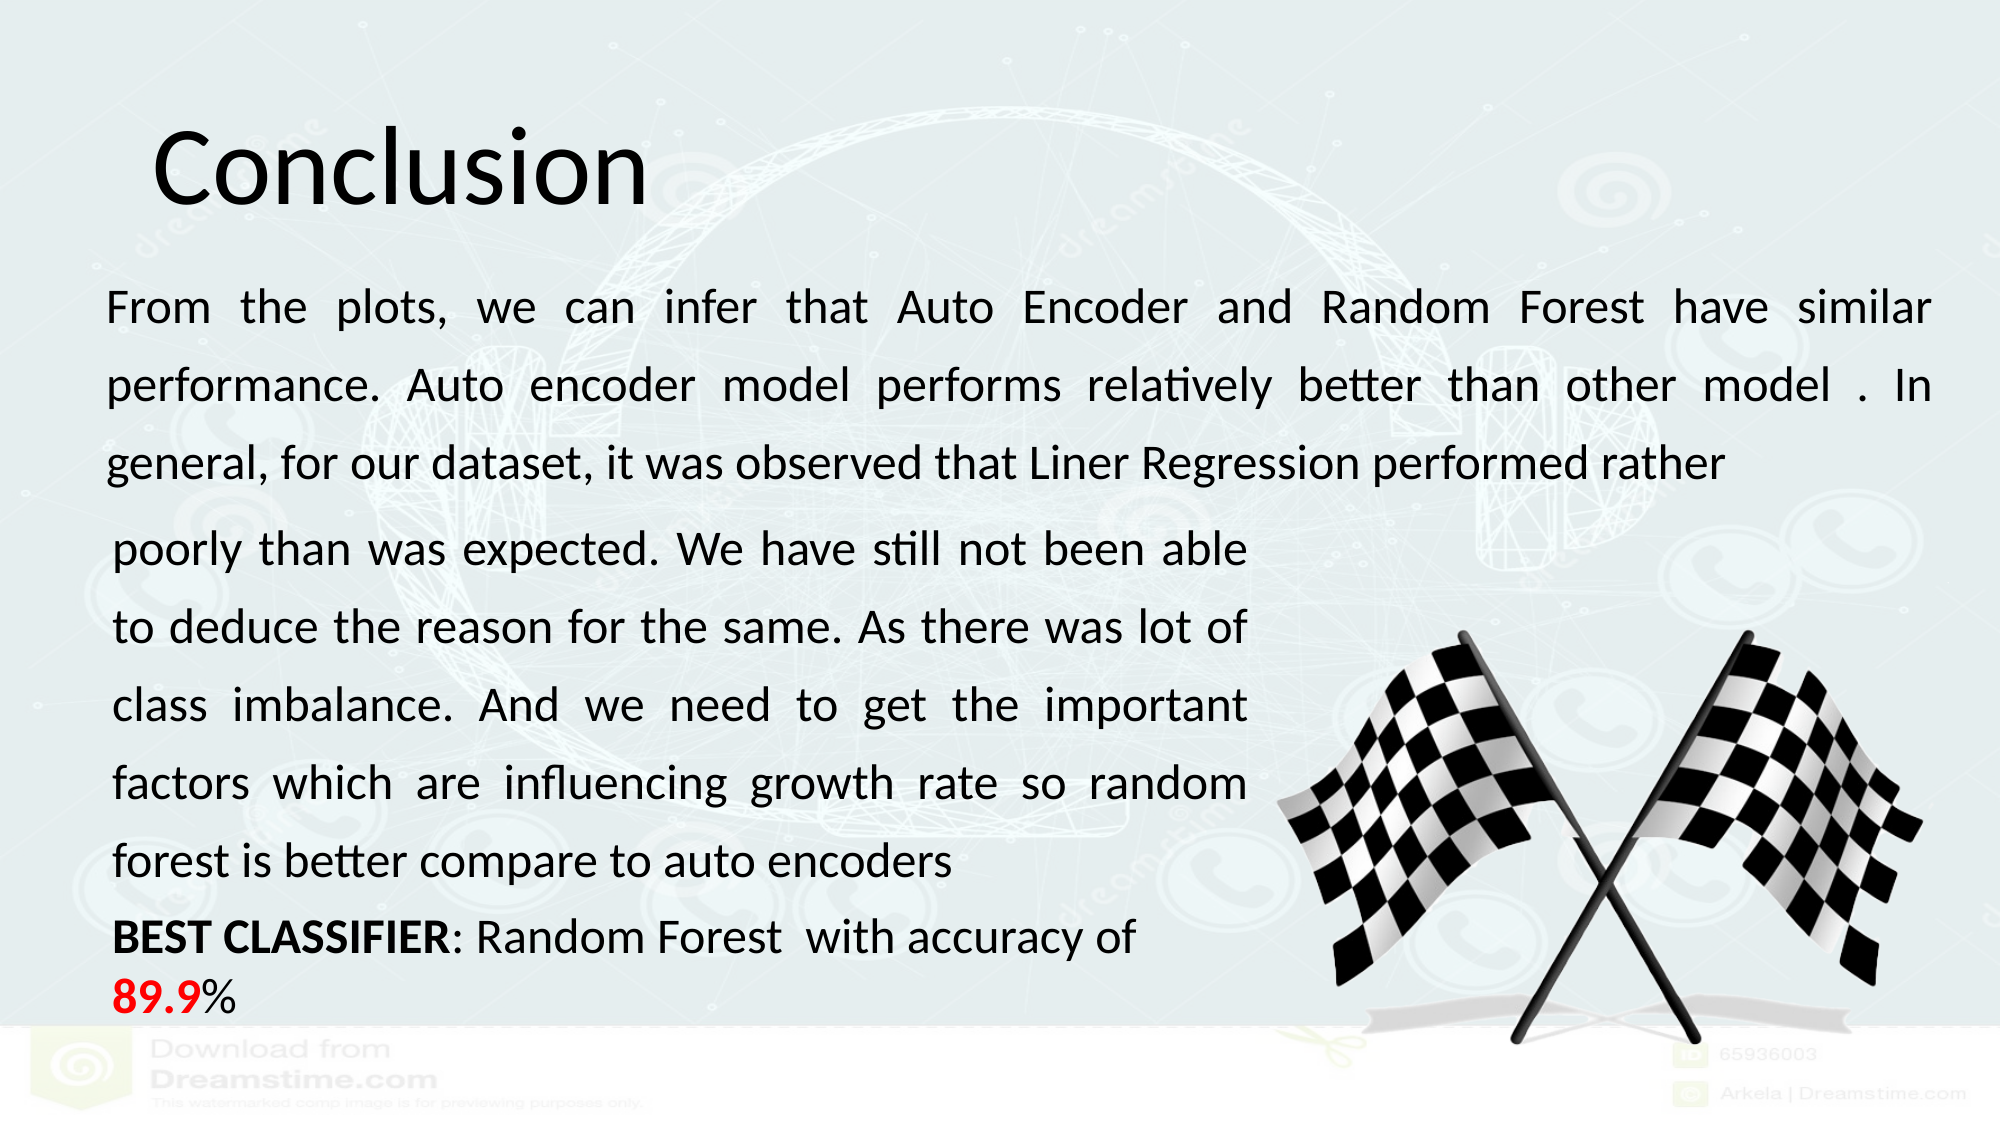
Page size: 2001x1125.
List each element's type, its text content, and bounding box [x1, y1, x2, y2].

text_box poorly than was expected. We have still not been able to deduce the reason for the same. As there was lot of class imbalance. And we need to get the important factors which are influencing growth rate so random forest is better compare to auto encoders BEST CLASSIFIER: Random Forest with accuracy of 89.9% [97, 490, 1264, 1032]
picture [1263, 582, 1949, 1097]
text_box From the plots, we can infer that Auto Encoder and Random Forest have similar performance. Auto encoder model performs relatively better than other model . In general, for our dataset, it was observed that Liner Regression performed rather [91, 248, 1949, 497]
title Conclusion [137, 67, 1863, 248]
